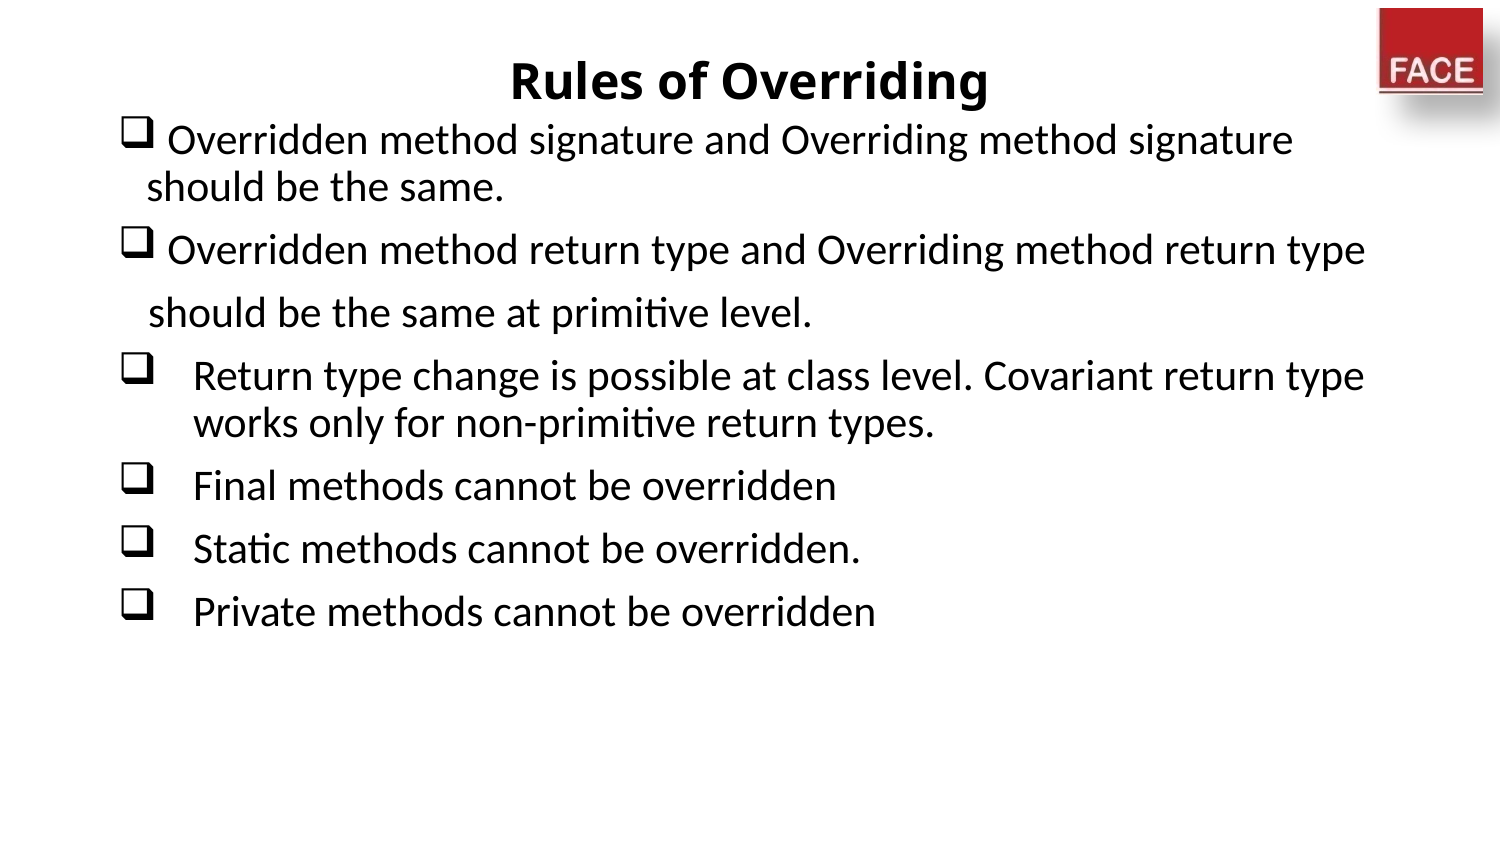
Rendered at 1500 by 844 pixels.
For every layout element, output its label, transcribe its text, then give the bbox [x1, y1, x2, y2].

title Rules of Overriding [103, 44, 1397, 109]
picture [1376, 8, 1483, 95]
list Overridden method signature and Overriding method signature should be the same. Overridden method return type and Overriding method return type should be the same at primitive level. Return type change is possible at class level. Covariant return type works only for non-primitive return types. Final methods cannot be overridden Static methods cannot be overridden. Private methods cannot be overridden [103, 109, 1397, 822]
